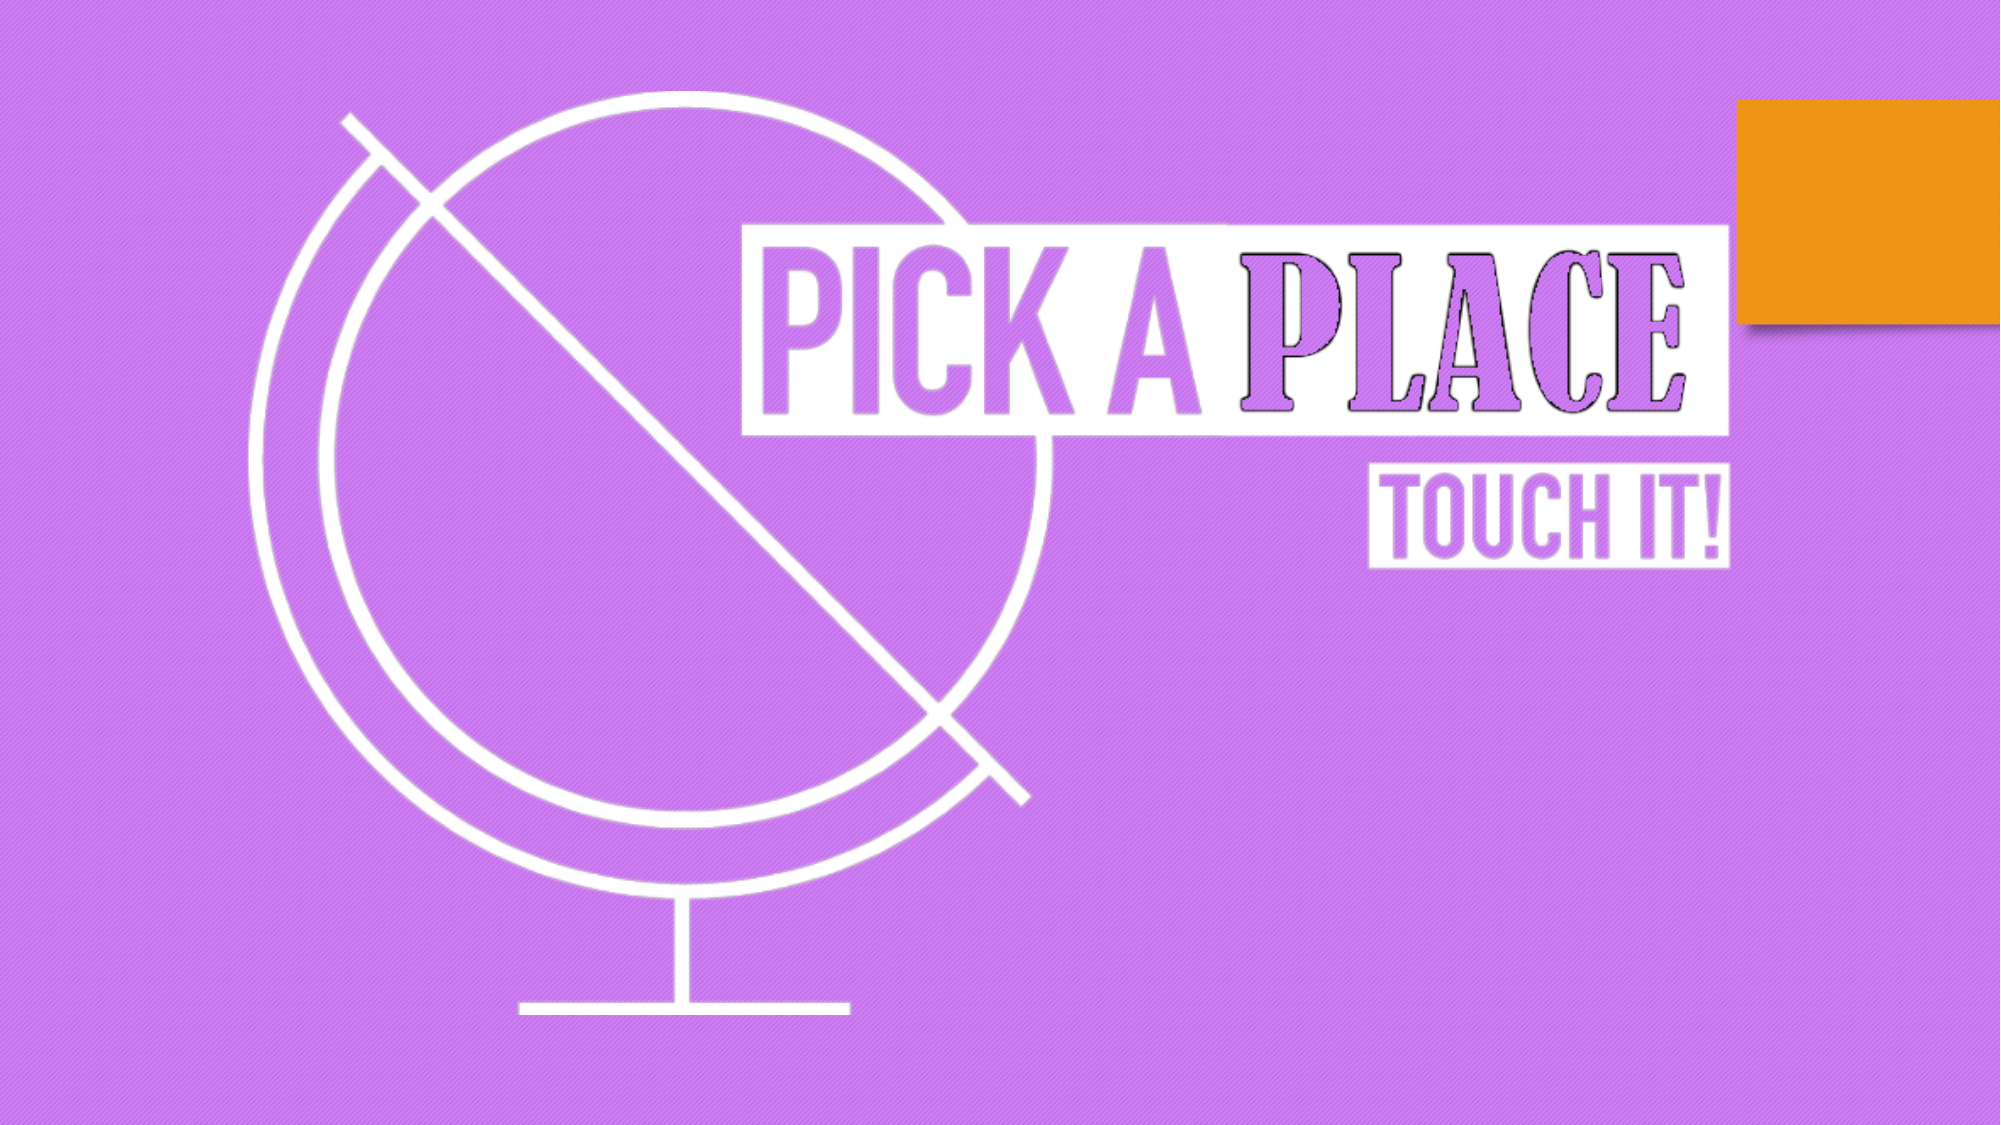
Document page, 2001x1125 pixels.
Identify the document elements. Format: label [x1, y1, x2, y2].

picture [247, 91, 2000, 1015]
